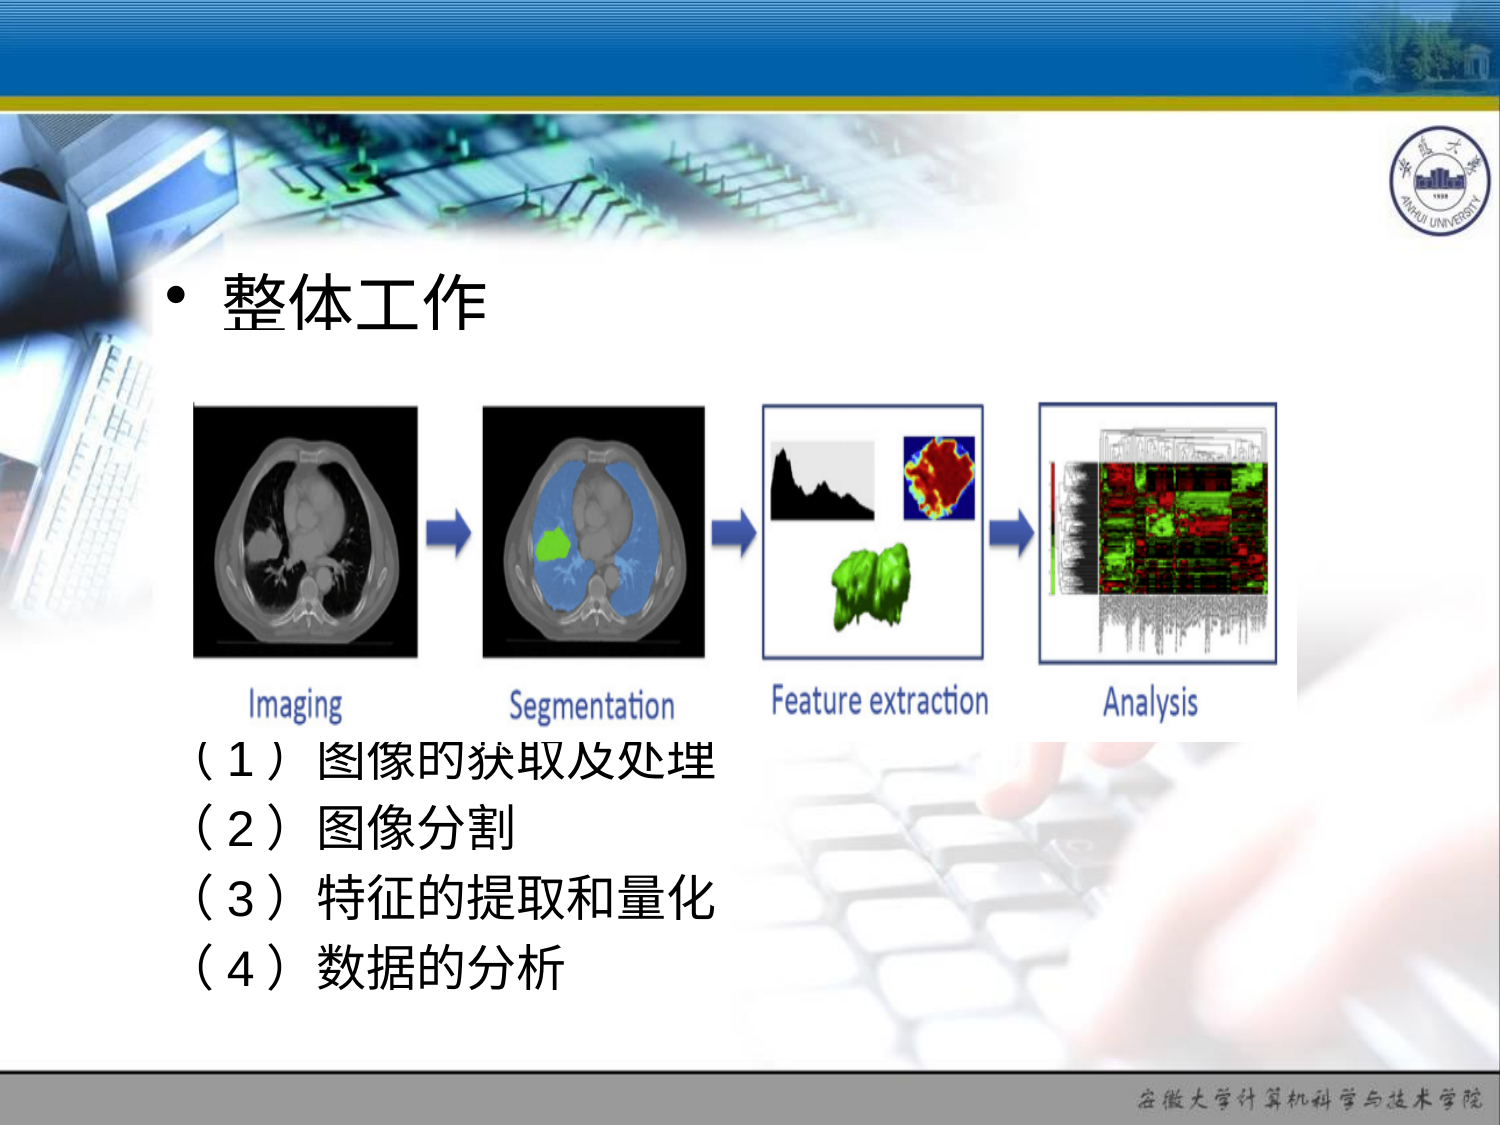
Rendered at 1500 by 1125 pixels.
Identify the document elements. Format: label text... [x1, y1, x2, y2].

list 整体工作 （1）图像的获取及处理 （2）图像分割 （3）特征的提取和量化 （4）数据的分析 [149, 255, 1500, 999]
picture [0, 0, 1500, 1125]
picture [169, 330, 1297, 742]
